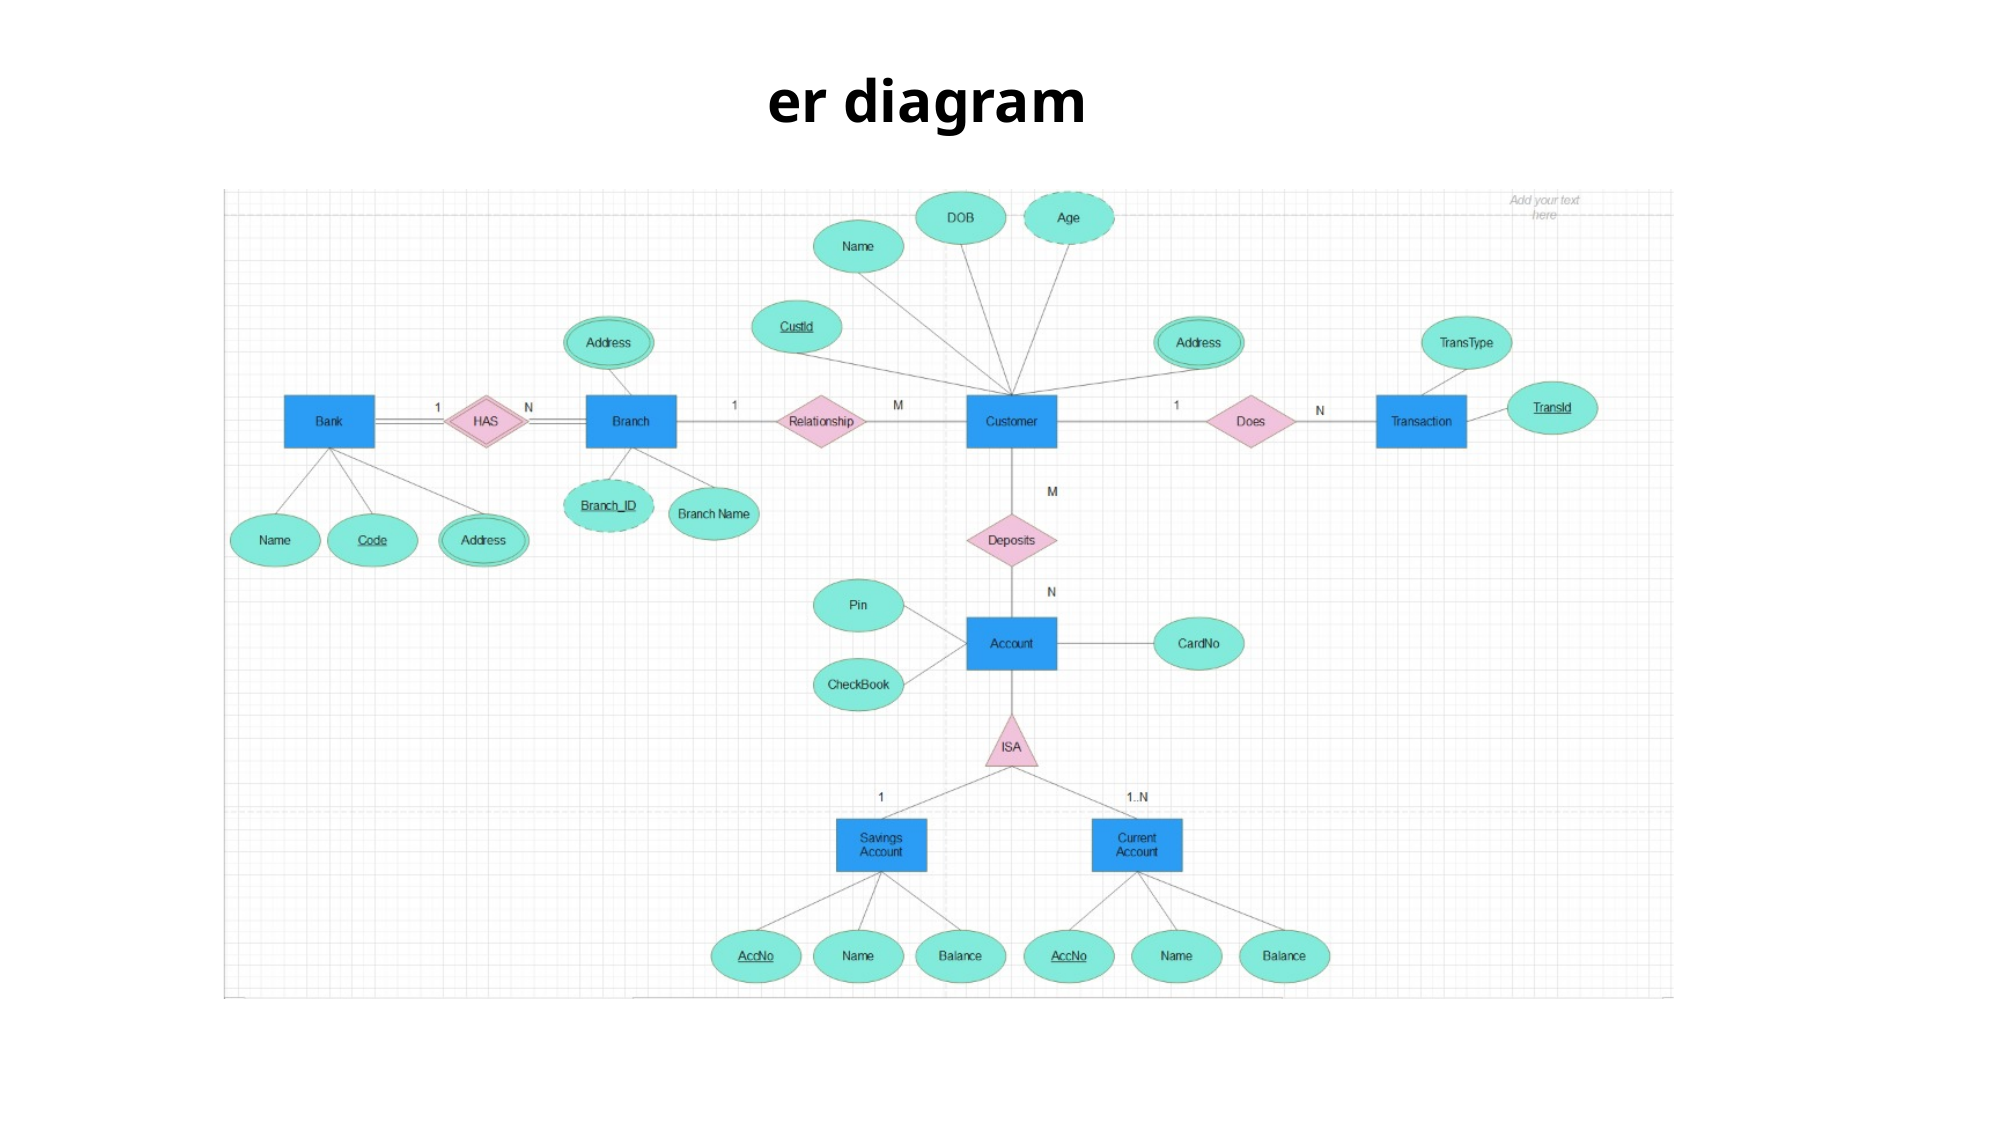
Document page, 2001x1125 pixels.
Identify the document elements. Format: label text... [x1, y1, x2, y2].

text_box er diagram [752, 57, 1145, 142]
picture [223, 189, 1674, 999]
